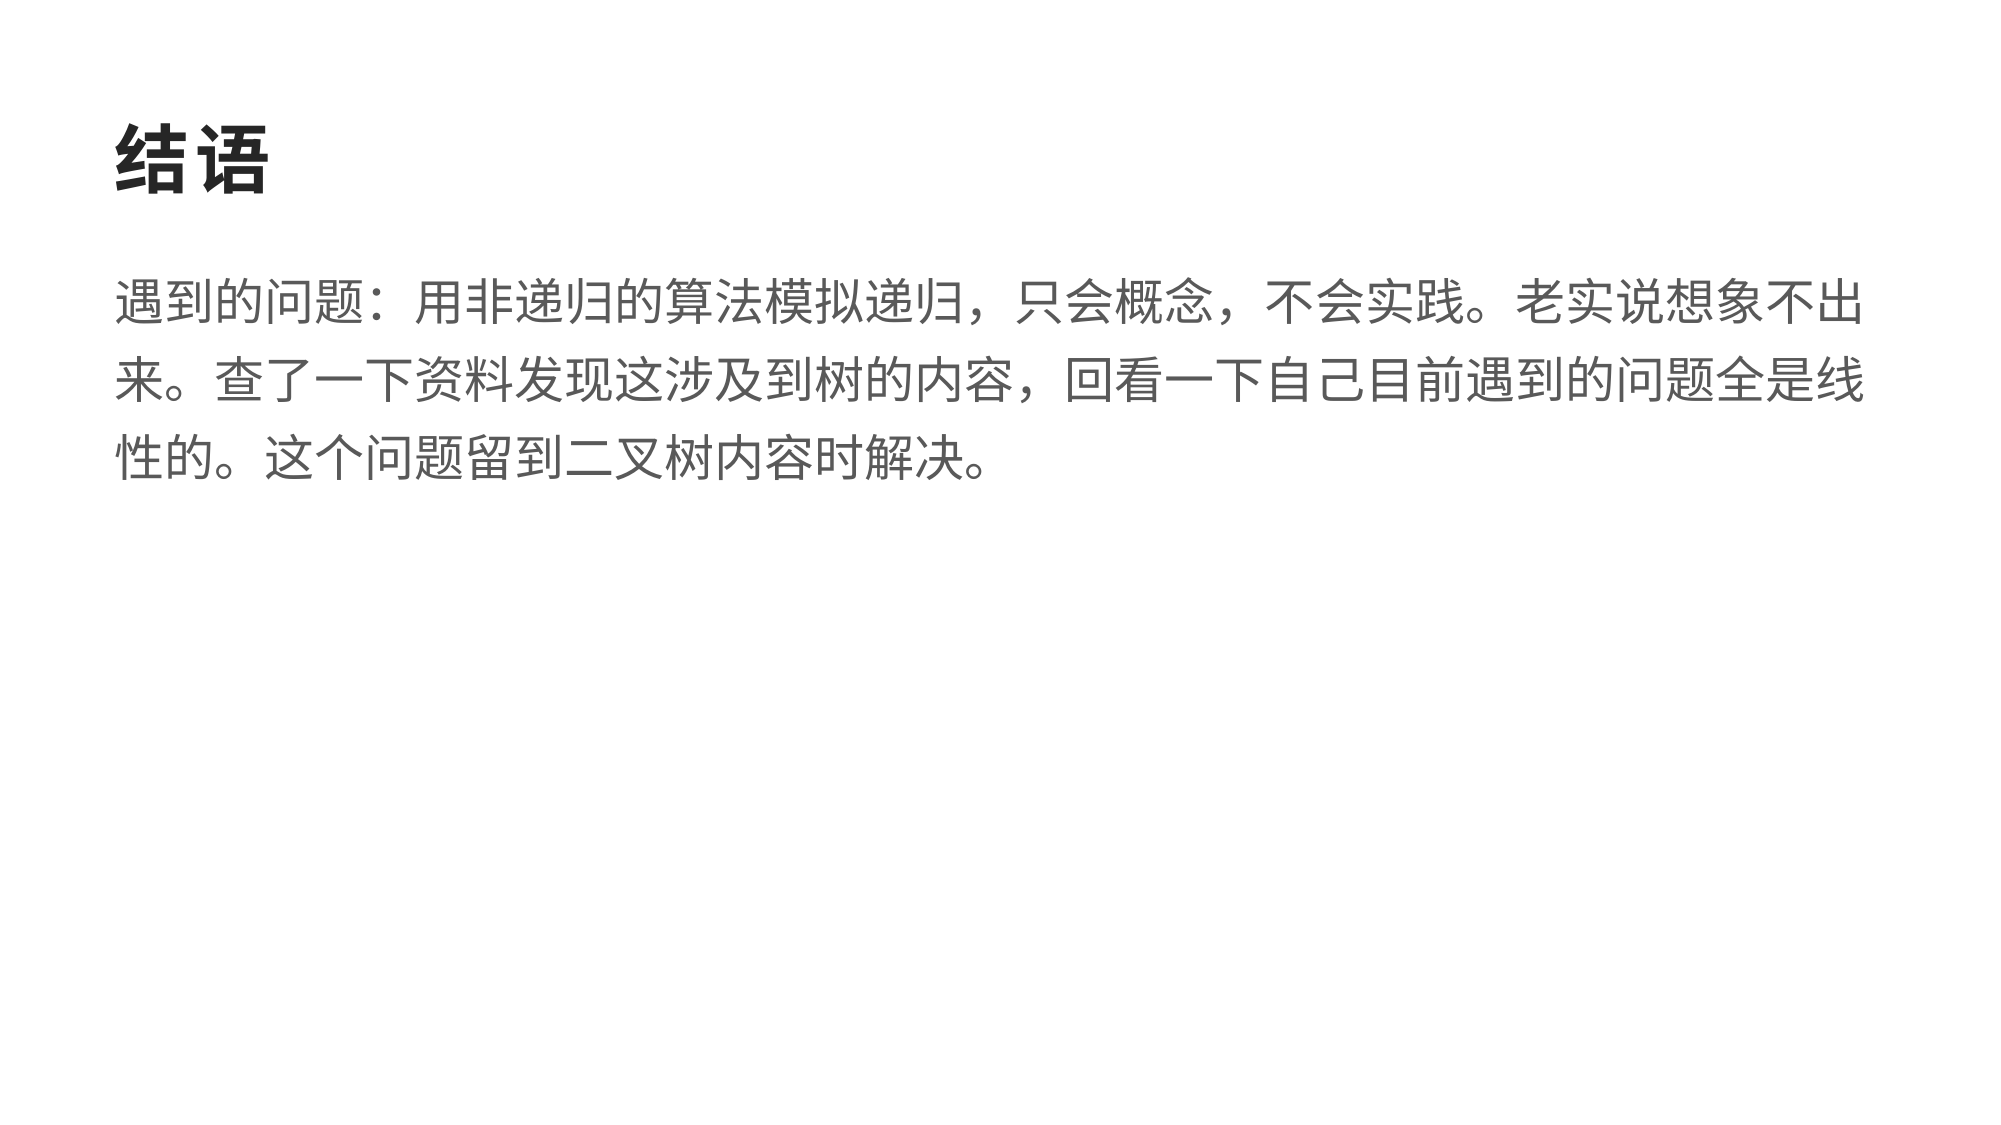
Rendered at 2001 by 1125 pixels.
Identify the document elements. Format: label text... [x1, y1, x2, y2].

list 遇到的问题：用非递归的算法模拟递归，只会概念，不会实践。老实说想象不出来。查了一下资料发现这涉及到树的内容，回看一下自己目前遇到的问题全是线性的。这个问题留到二叉树内容时解决。 [99, 244, 1900, 1026]
title 结语 [99, 99, 1900, 216]
